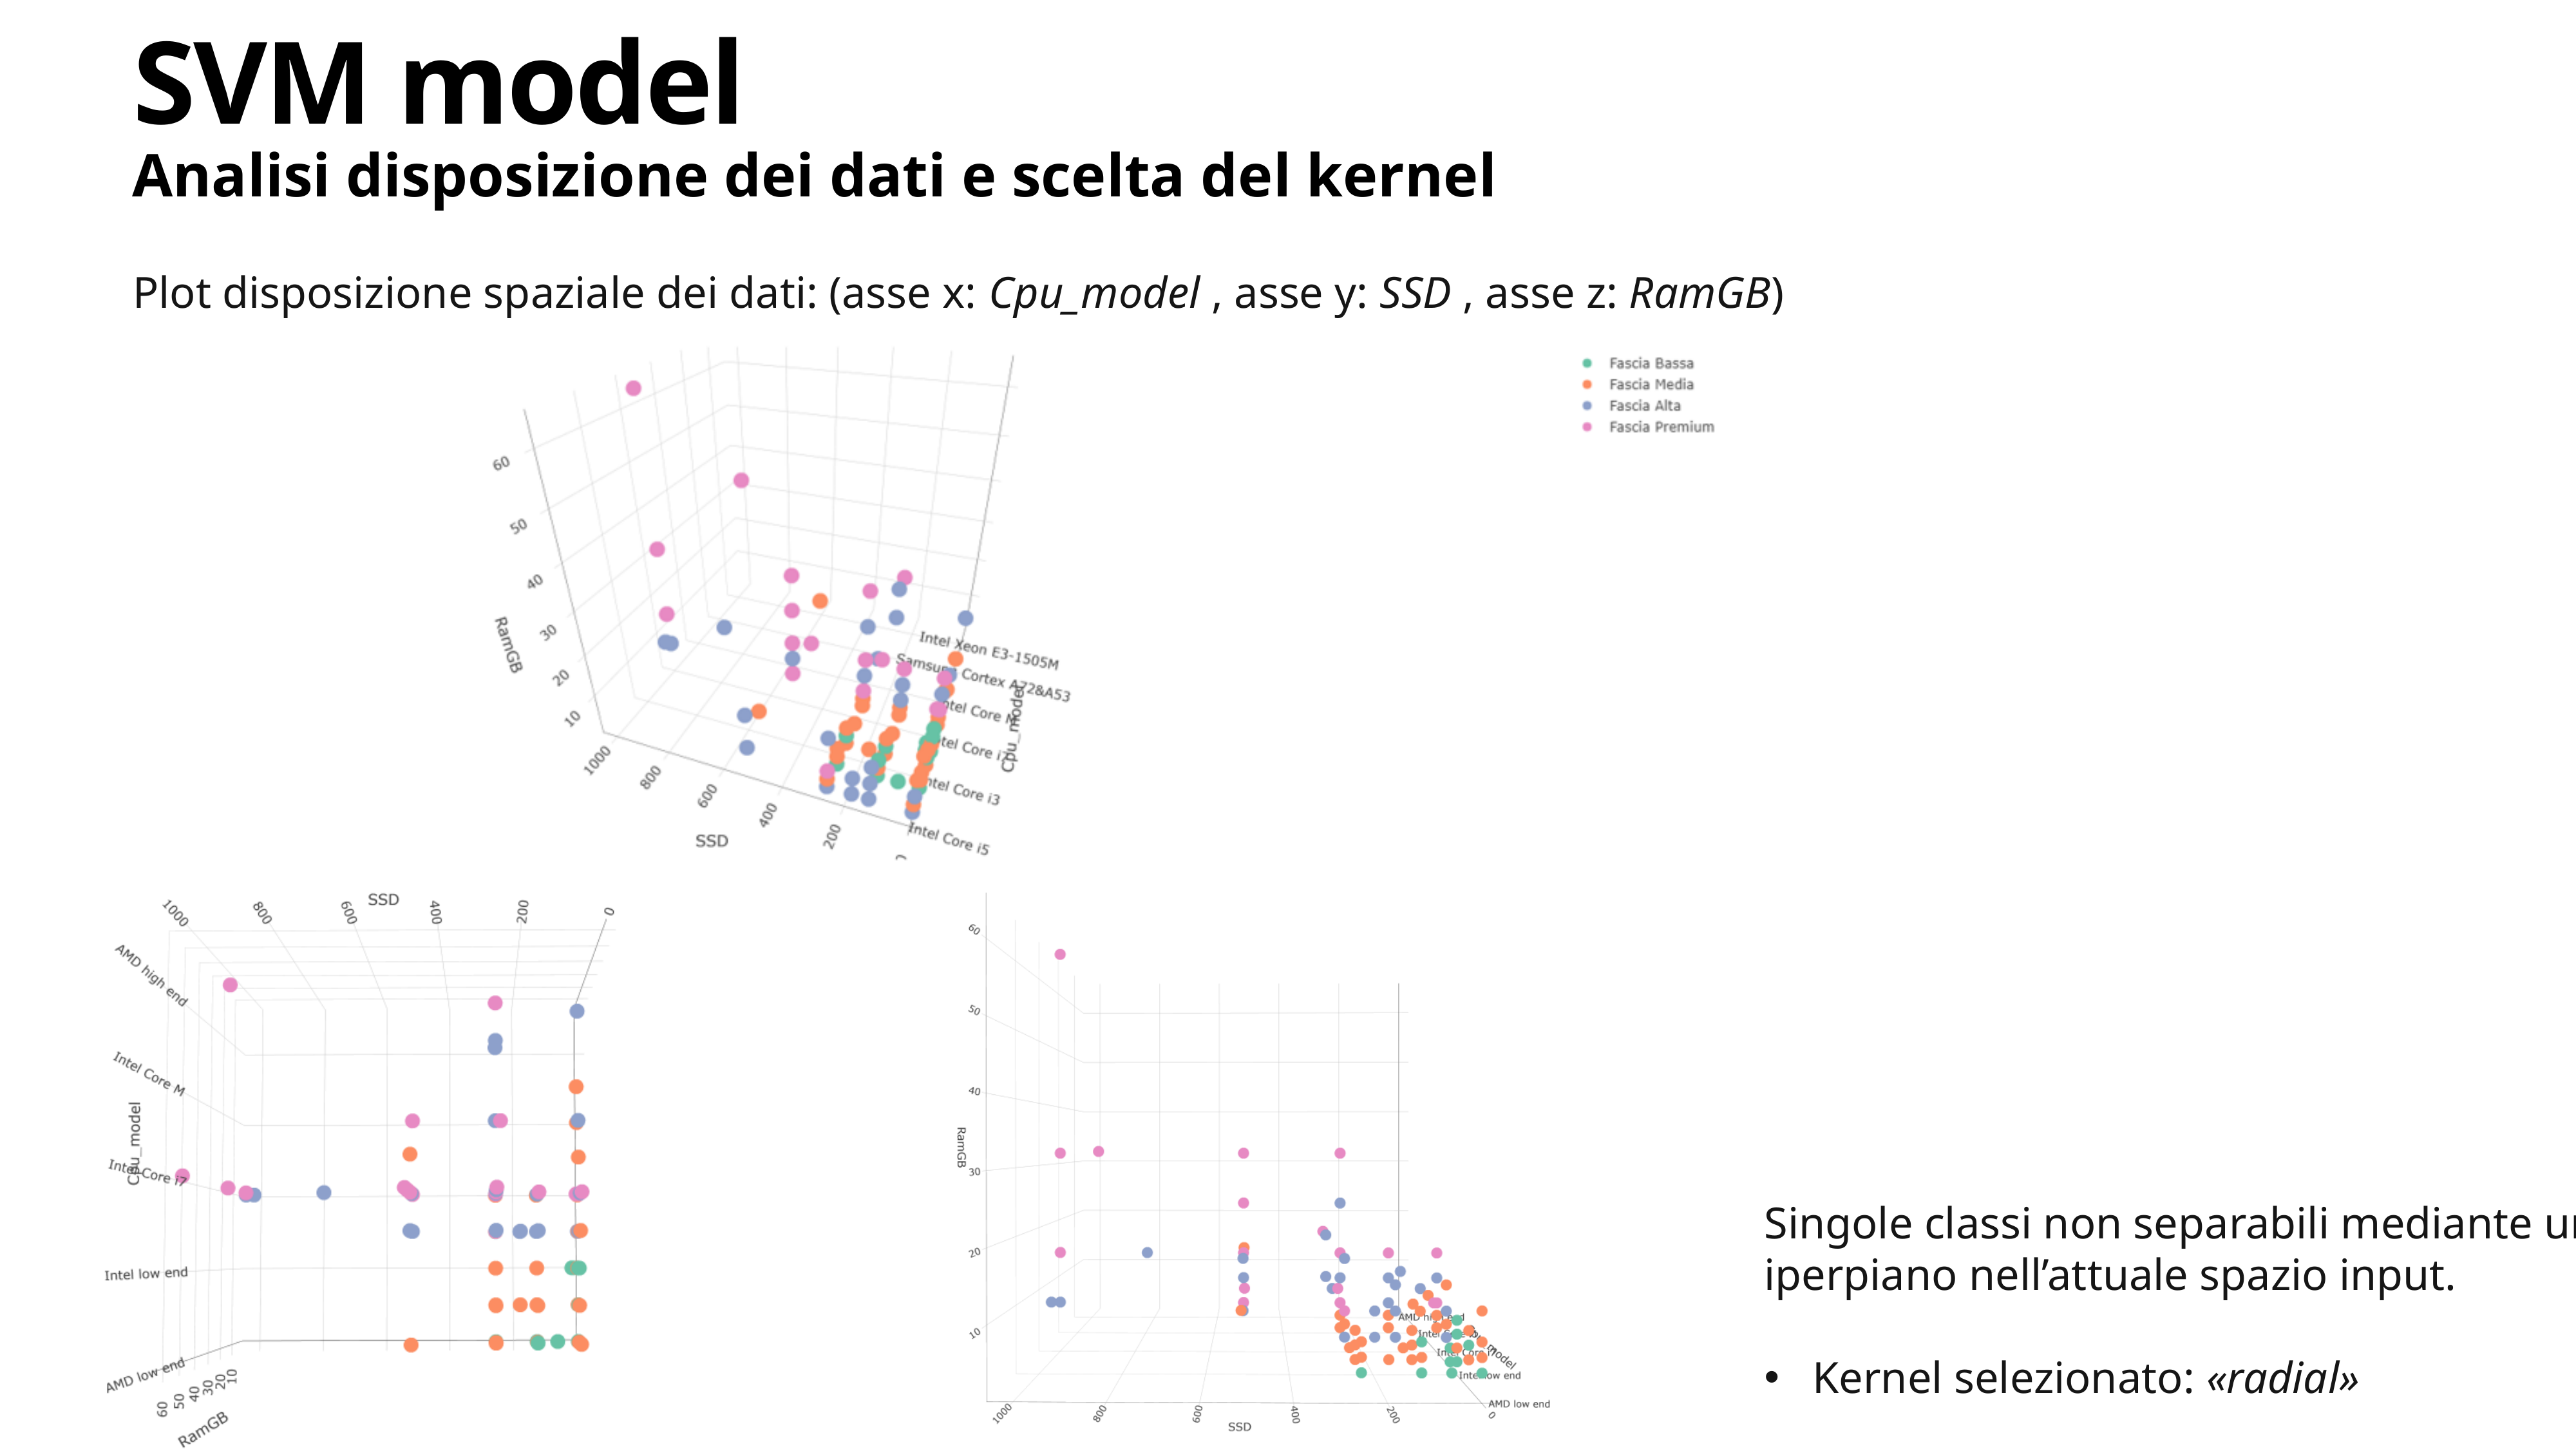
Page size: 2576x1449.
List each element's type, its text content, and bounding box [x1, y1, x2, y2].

picture [0, 322, 1718, 1449]
text_box Singole classi non separabili mediante un iperpiano nell’attuale spazio input. Kernel selezionato: «radial» [1759, 1190, 2576, 1407]
title SVM model [127, 30, 2449, 132]
list Analisi disposizione dei dati e scelta del kernel [127, 132, 2449, 232]
text_box Plot disposizione spaziale dei dati: (asse x: Cpu_model , asse y: SSD , asse z: RamGB) [127, 260, 2287, 323]
